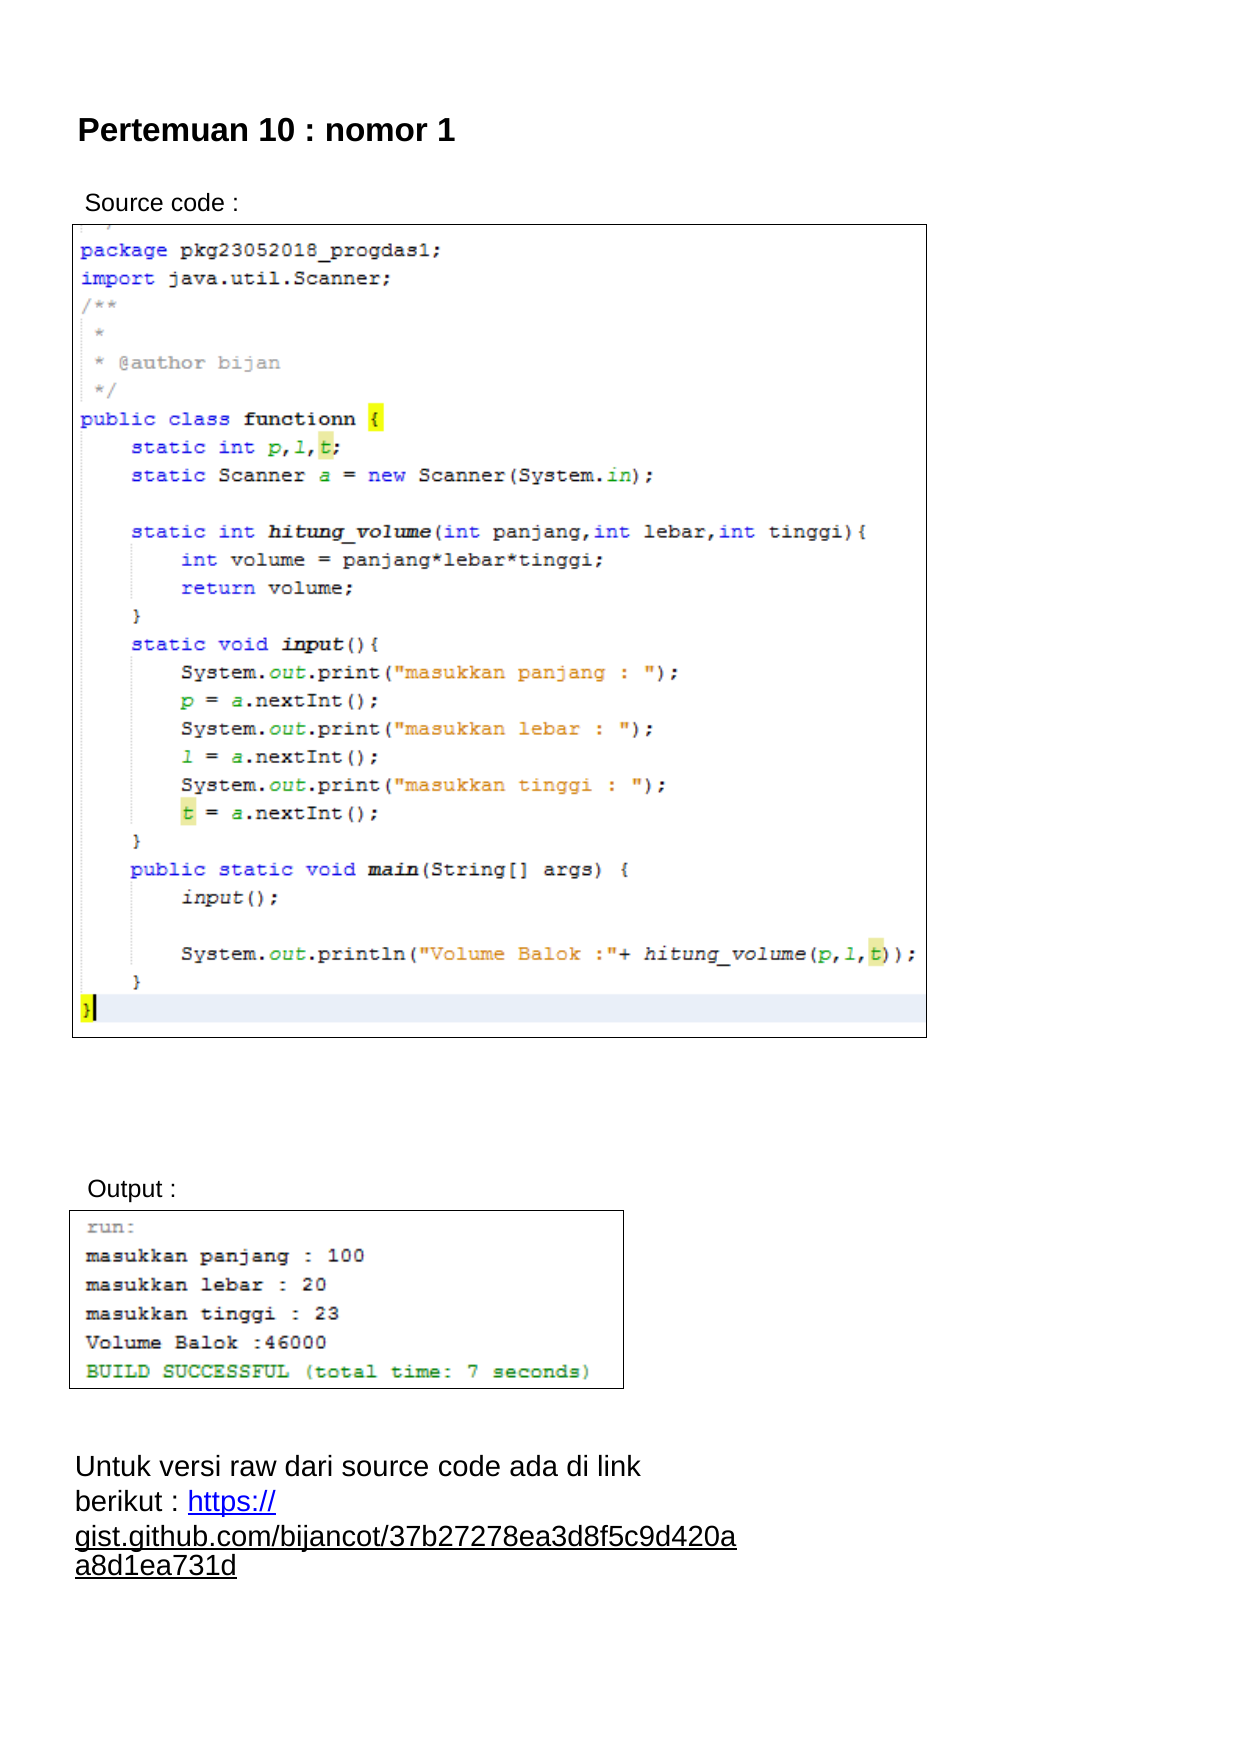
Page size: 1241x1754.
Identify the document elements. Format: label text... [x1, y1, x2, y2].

text_box Untuk versi raw dari source code ada di link berikut : https://gist.github.com/bijancot/37b27278ea3d8f5c9d420aa8d1ea731d [60, 1440, 766, 1595]
picture [69, 1210, 624, 1389]
text_box Output : [72, 1165, 199, 1208]
text_box Source code : [69, 179, 262, 224]
picture [71, 224, 927, 1038]
text_box Pertemuan 10 : nomor 1 [62, 100, 472, 156]
